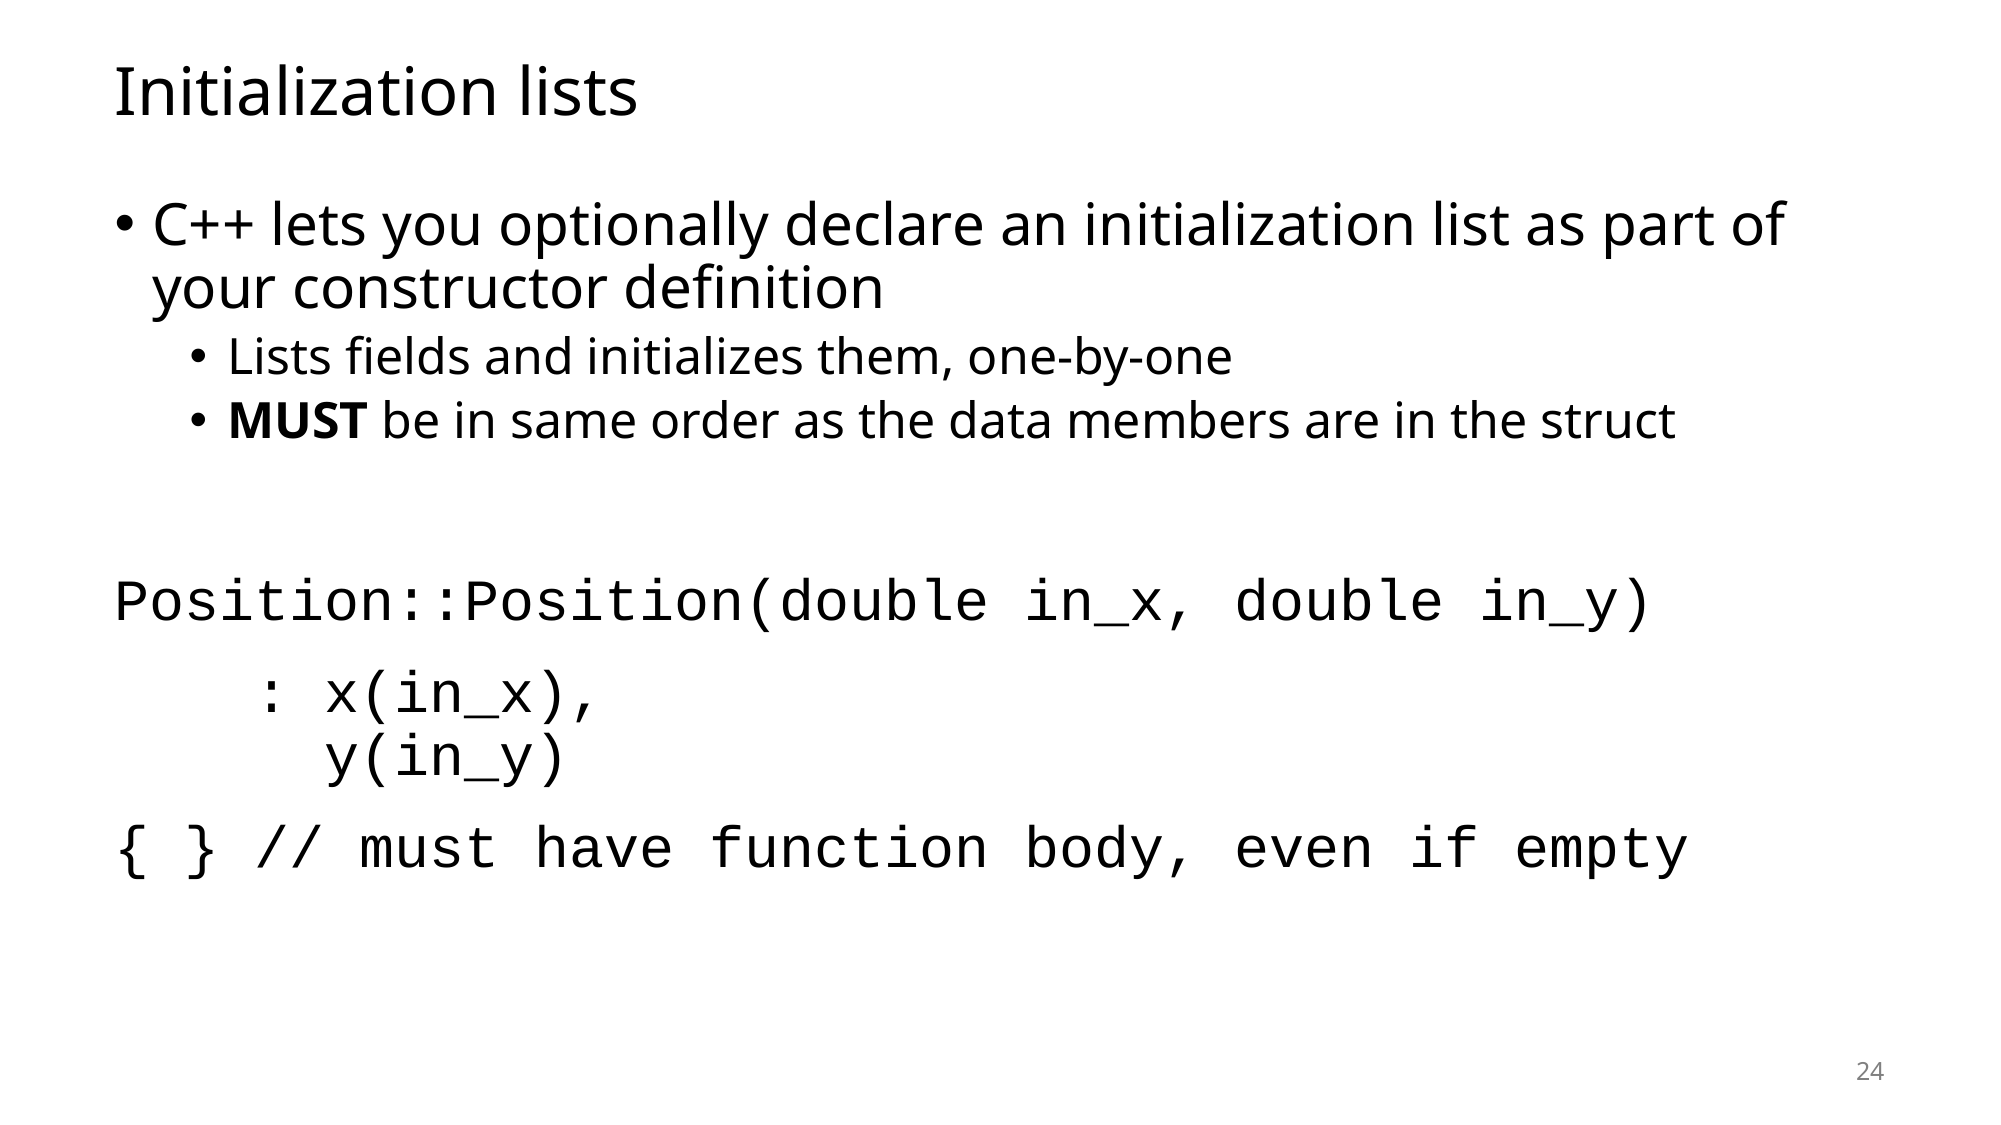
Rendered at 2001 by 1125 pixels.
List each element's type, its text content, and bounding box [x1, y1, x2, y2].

slide_number 24 [1749, 1042, 1900, 1103]
title Initialization lists [99, 37, 1900, 150]
list C++ lets you optionally declare an initialization list as part of your constructor definition Lists fields and initializes them, one-by-one MUST be in same order as the data members are in the struct Position::Position(double in_x, double in_y) : x(in_x), y(in_y) { } // must have function body, even if empty [99, 187, 1900, 1013]
